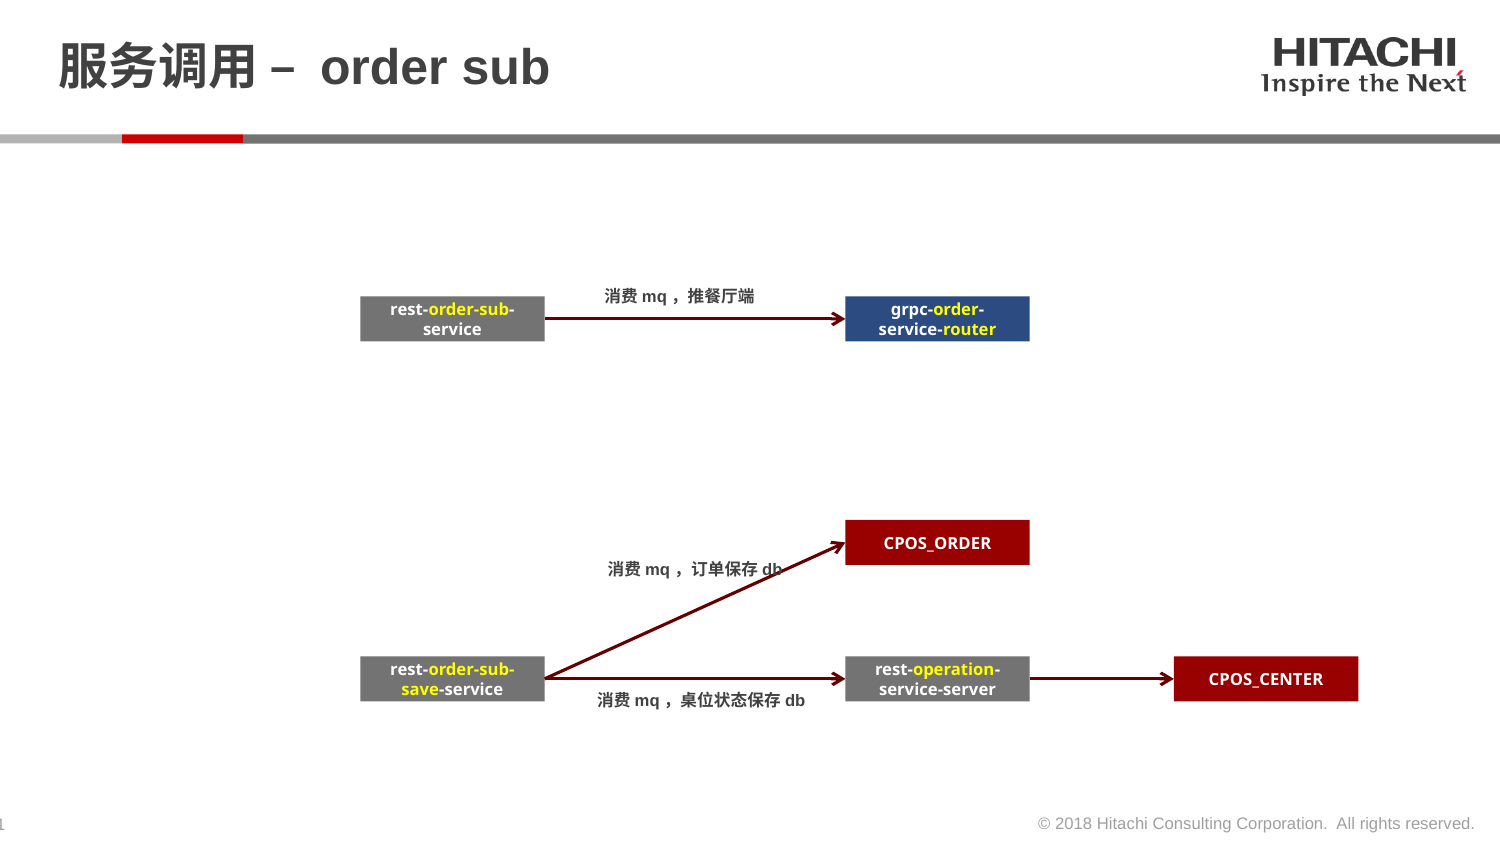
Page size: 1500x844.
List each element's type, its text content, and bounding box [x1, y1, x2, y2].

text_box CPOS_CENTER [1172, 654, 1360, 703]
text_box 消费mq，桌位状态保存db [582, 688, 821, 718]
text_box grpc-order-service-router [843, 294, 1032, 343]
title 服务调用 – order sub [43, 8, 1200, 129]
text_box 消费mq，推餐厅端 [589, 278, 770, 314]
text_box rest-order-sub-save-service [358, 654, 547, 703]
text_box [544, 542, 846, 680]
picture [1261, 37, 1466, 96]
text_box rest-operation-service-server [843, 654, 1032, 703]
text_box CPOS_ORDER [843, 518, 1032, 567]
text_box rest-order-sub-service [358, 294, 547, 343]
